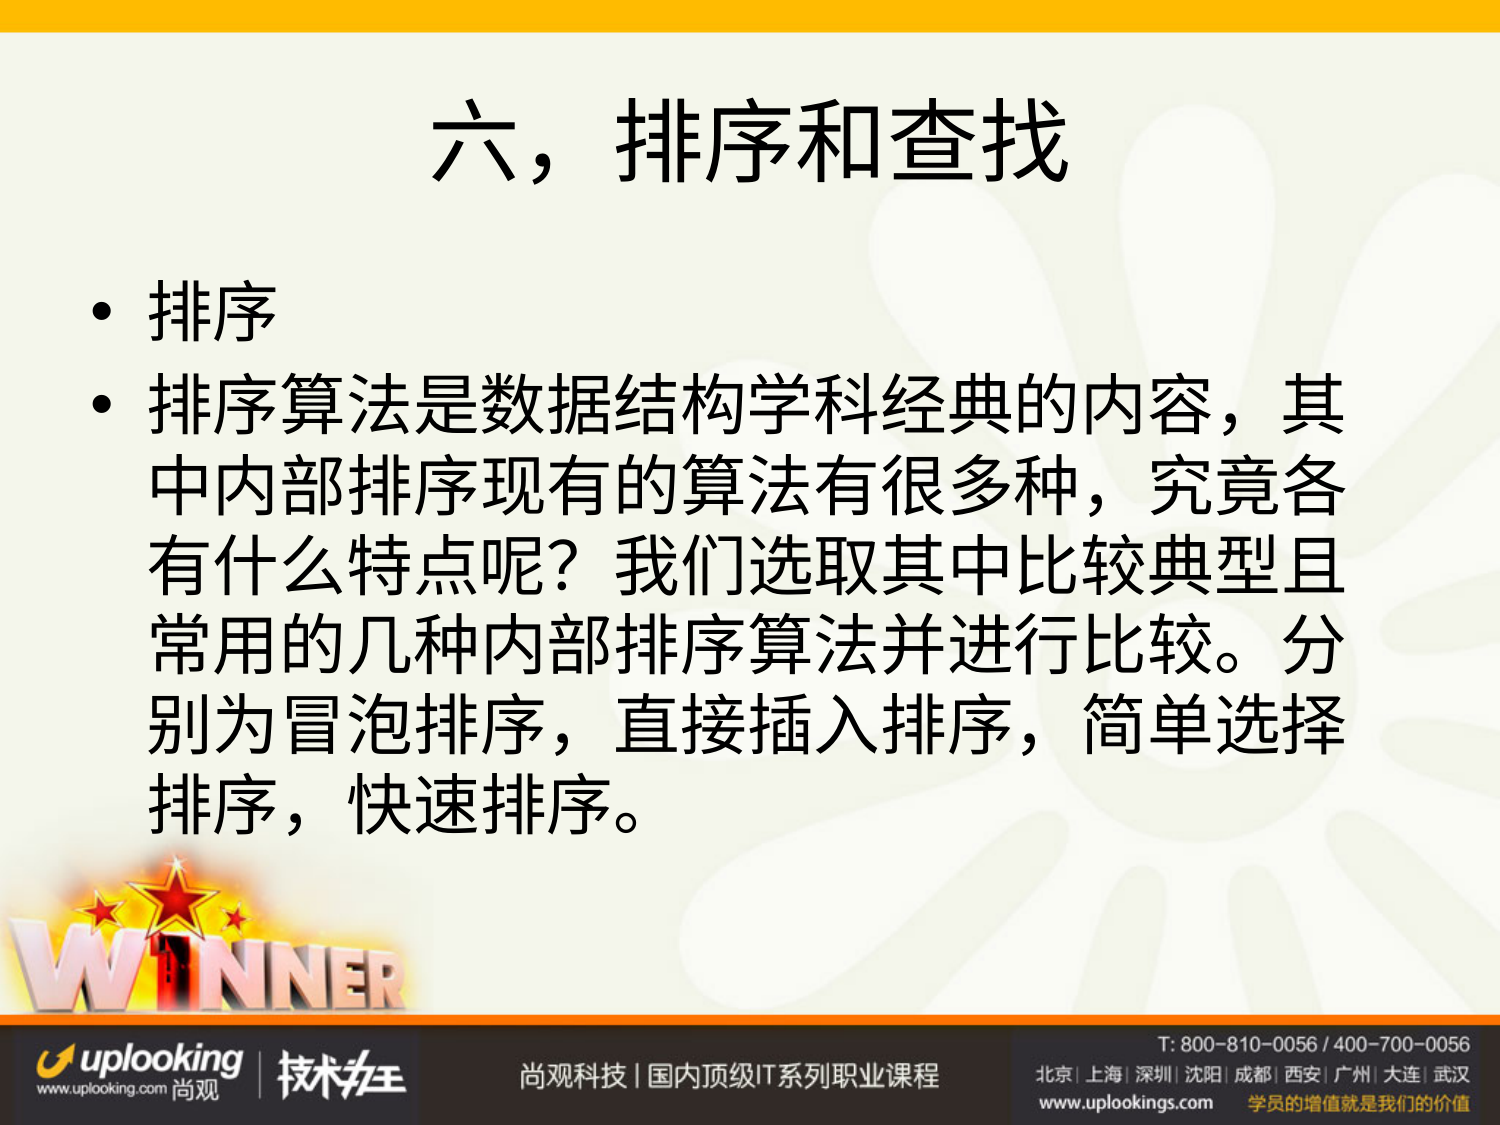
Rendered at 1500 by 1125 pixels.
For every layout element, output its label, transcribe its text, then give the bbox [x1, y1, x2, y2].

picture [0, 0, 1500, 1125]
title 六，排序和查找 [75, 45, 1425, 233]
list 排序 排序算法是数据结构学科经典的内容，其中内部排序现有的算法有很多种，究竟各有什么特点呢？我们选取其中比较典型且常用的几种内部排序算法并进行比较。分别为冒泡排序，直接插入排序，简单选择排序，快速排序。 [75, 262, 1425, 1005]
